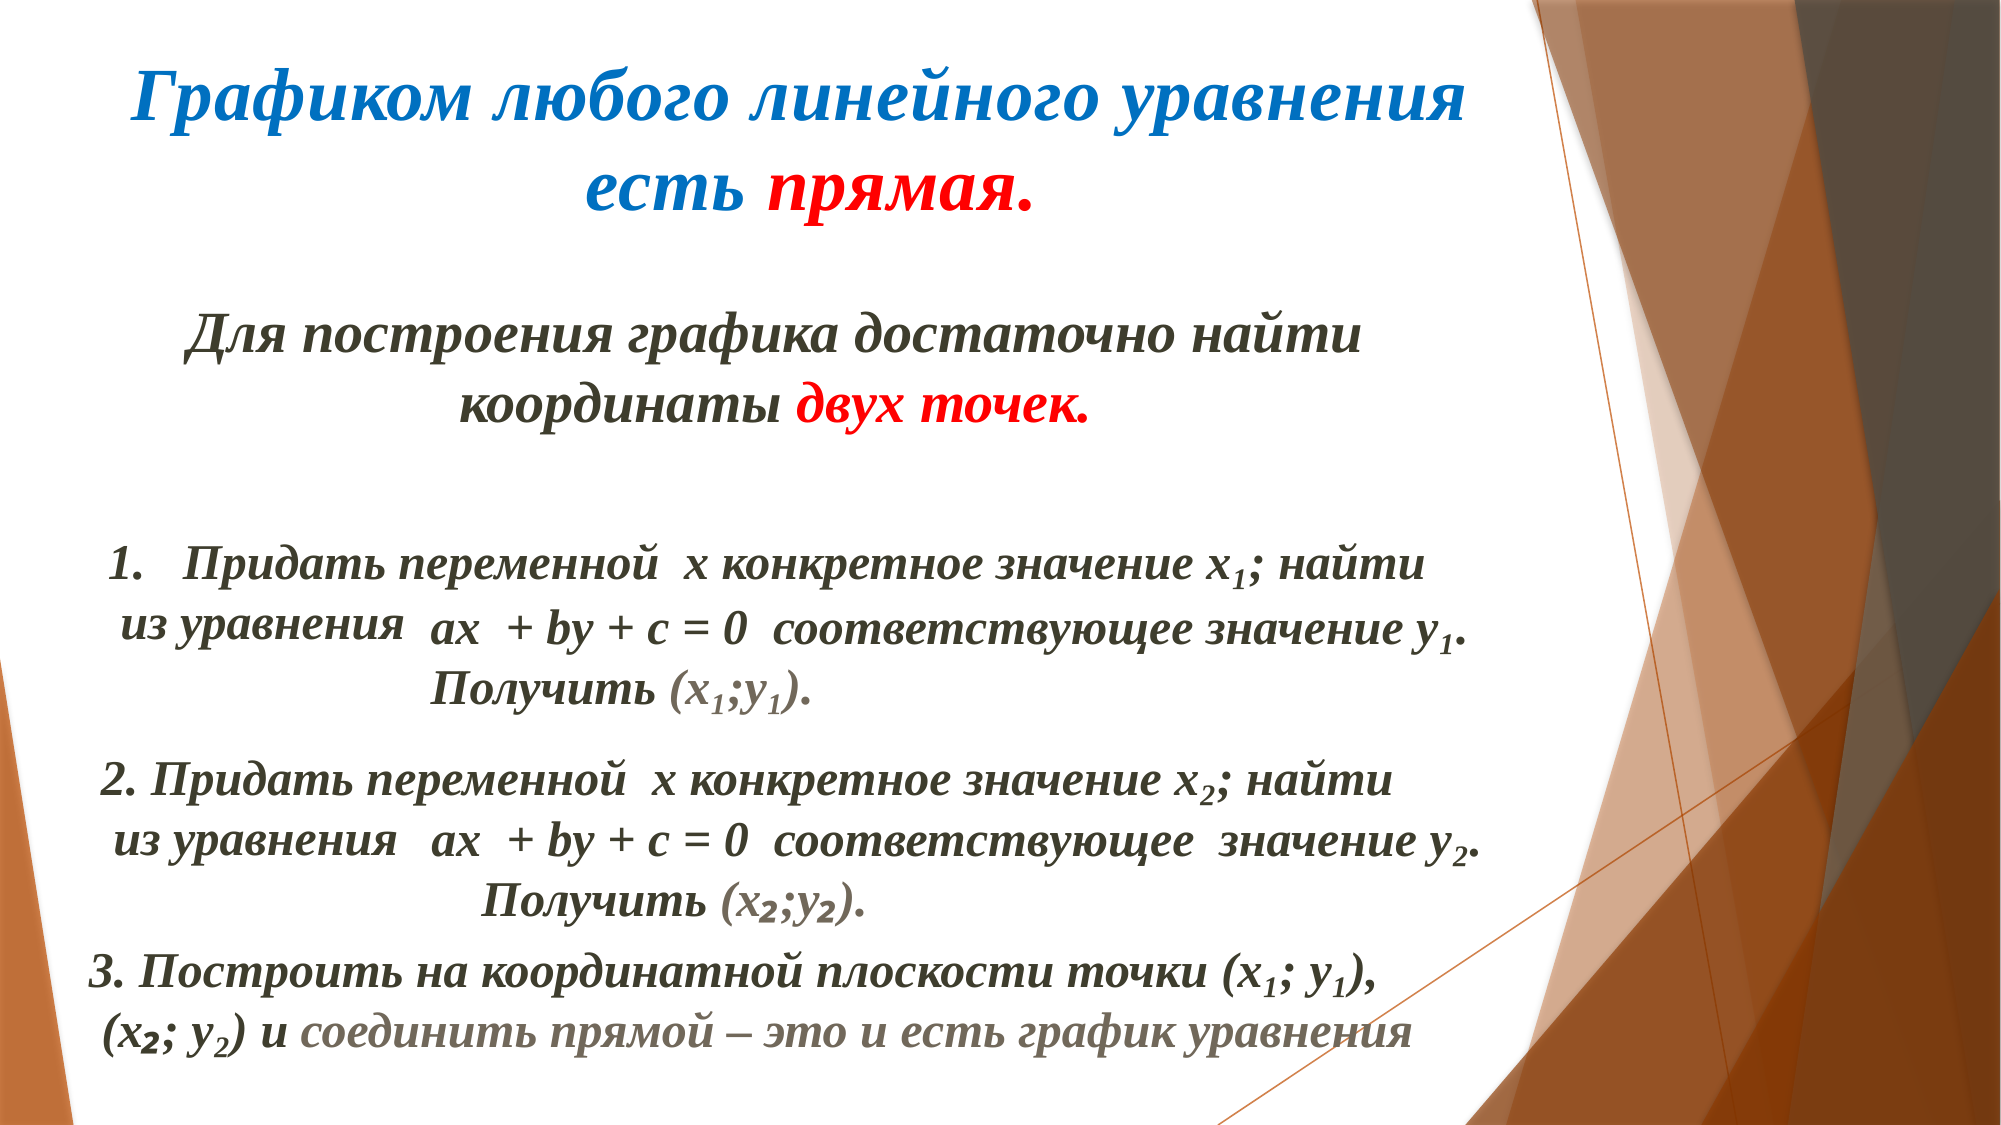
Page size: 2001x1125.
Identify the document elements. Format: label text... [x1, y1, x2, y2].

text_box Для построения графика достаточно найти координаты двух точек. [126, 286, 1426, 442]
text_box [85, 737, 1534, 996]
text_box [84, 522, 1492, 737]
text_box 3. Построить на координатной плоскости точки (х₁; у₁), (х₂; у₂) и соединить прямой – это и есть график уравнения [74, 929, 1468, 1065]
text_box Графиком любого линейного уравнения есть прямая. [102, 38, 1520, 233]
